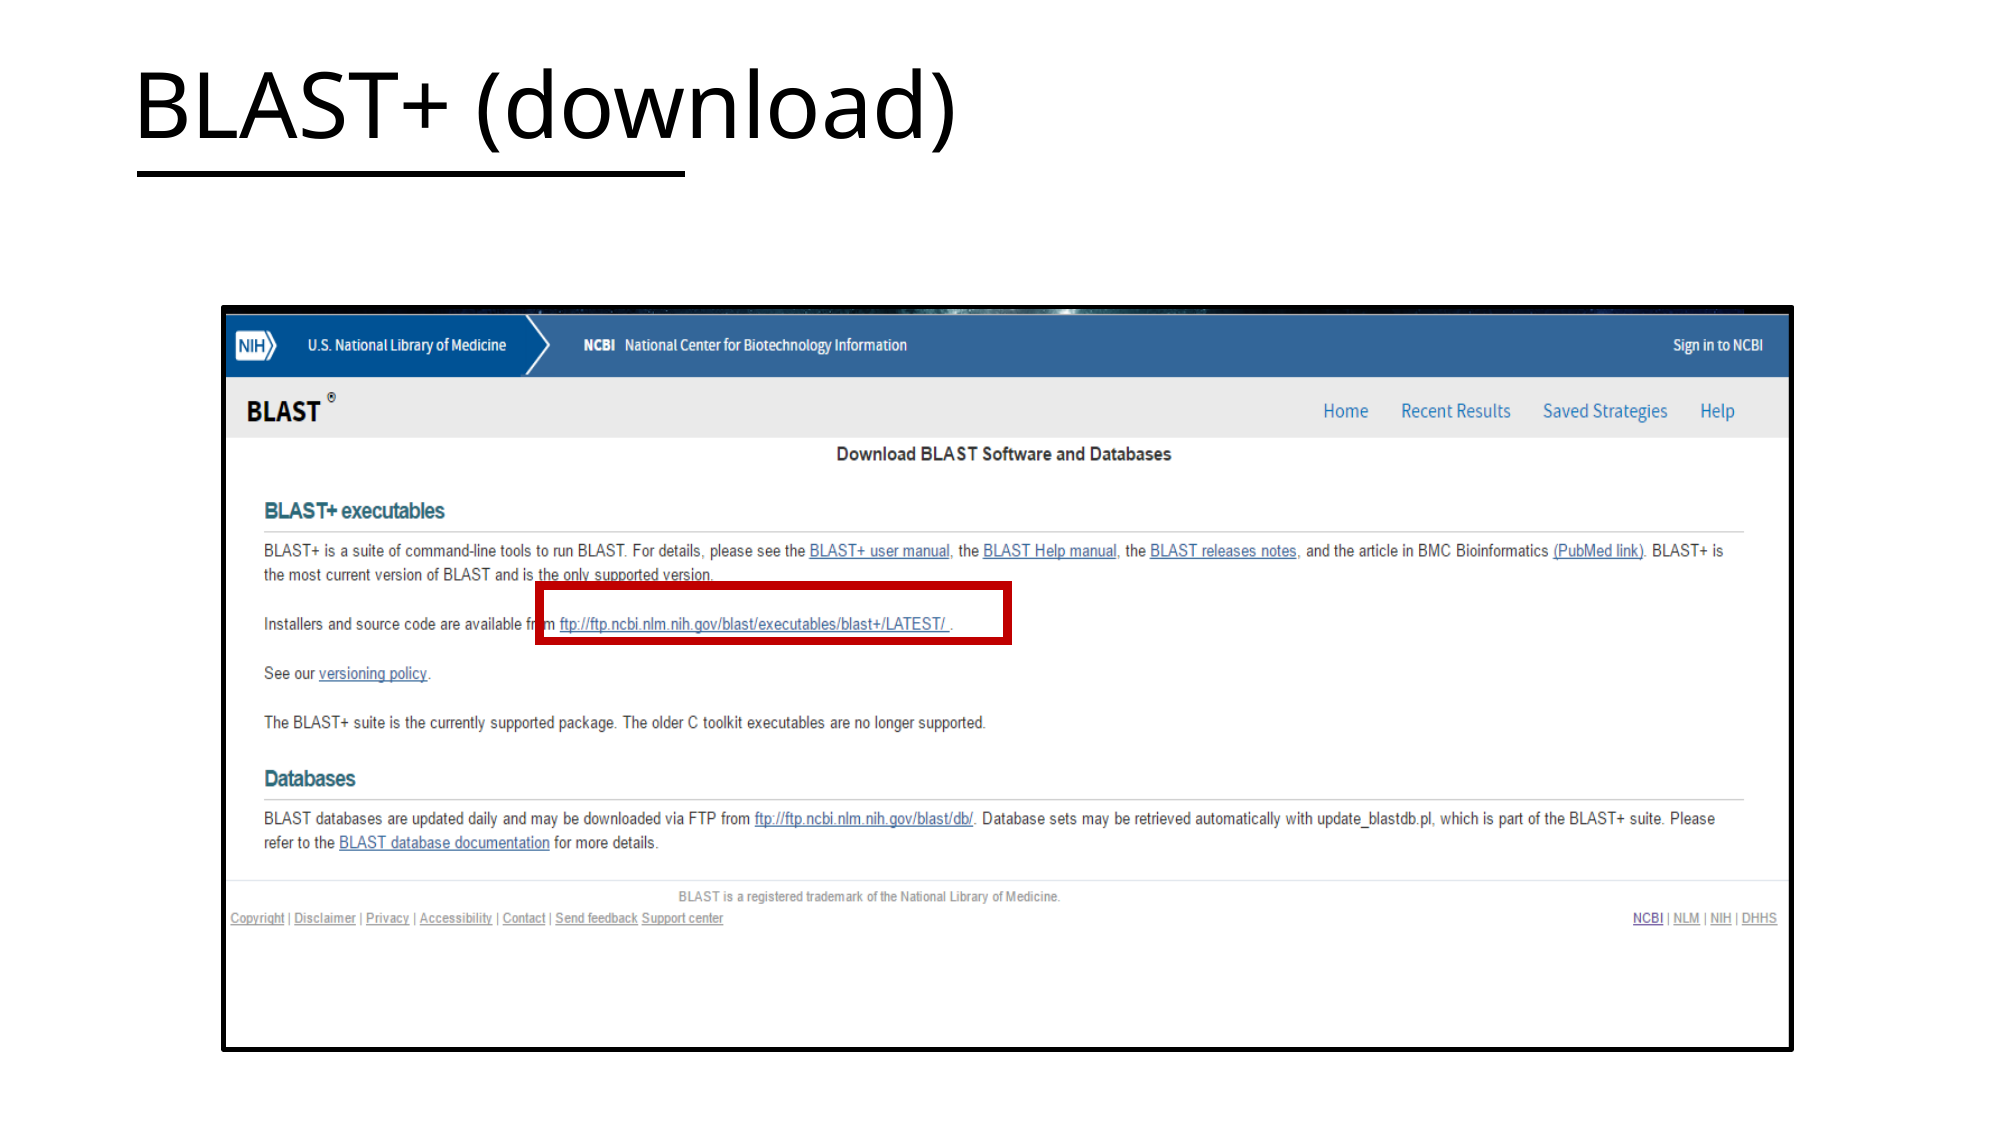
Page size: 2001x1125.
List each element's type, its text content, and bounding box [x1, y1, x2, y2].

picture [225, 309, 1790, 1048]
title BLAST+ (download) [117, 0, 1843, 218]
